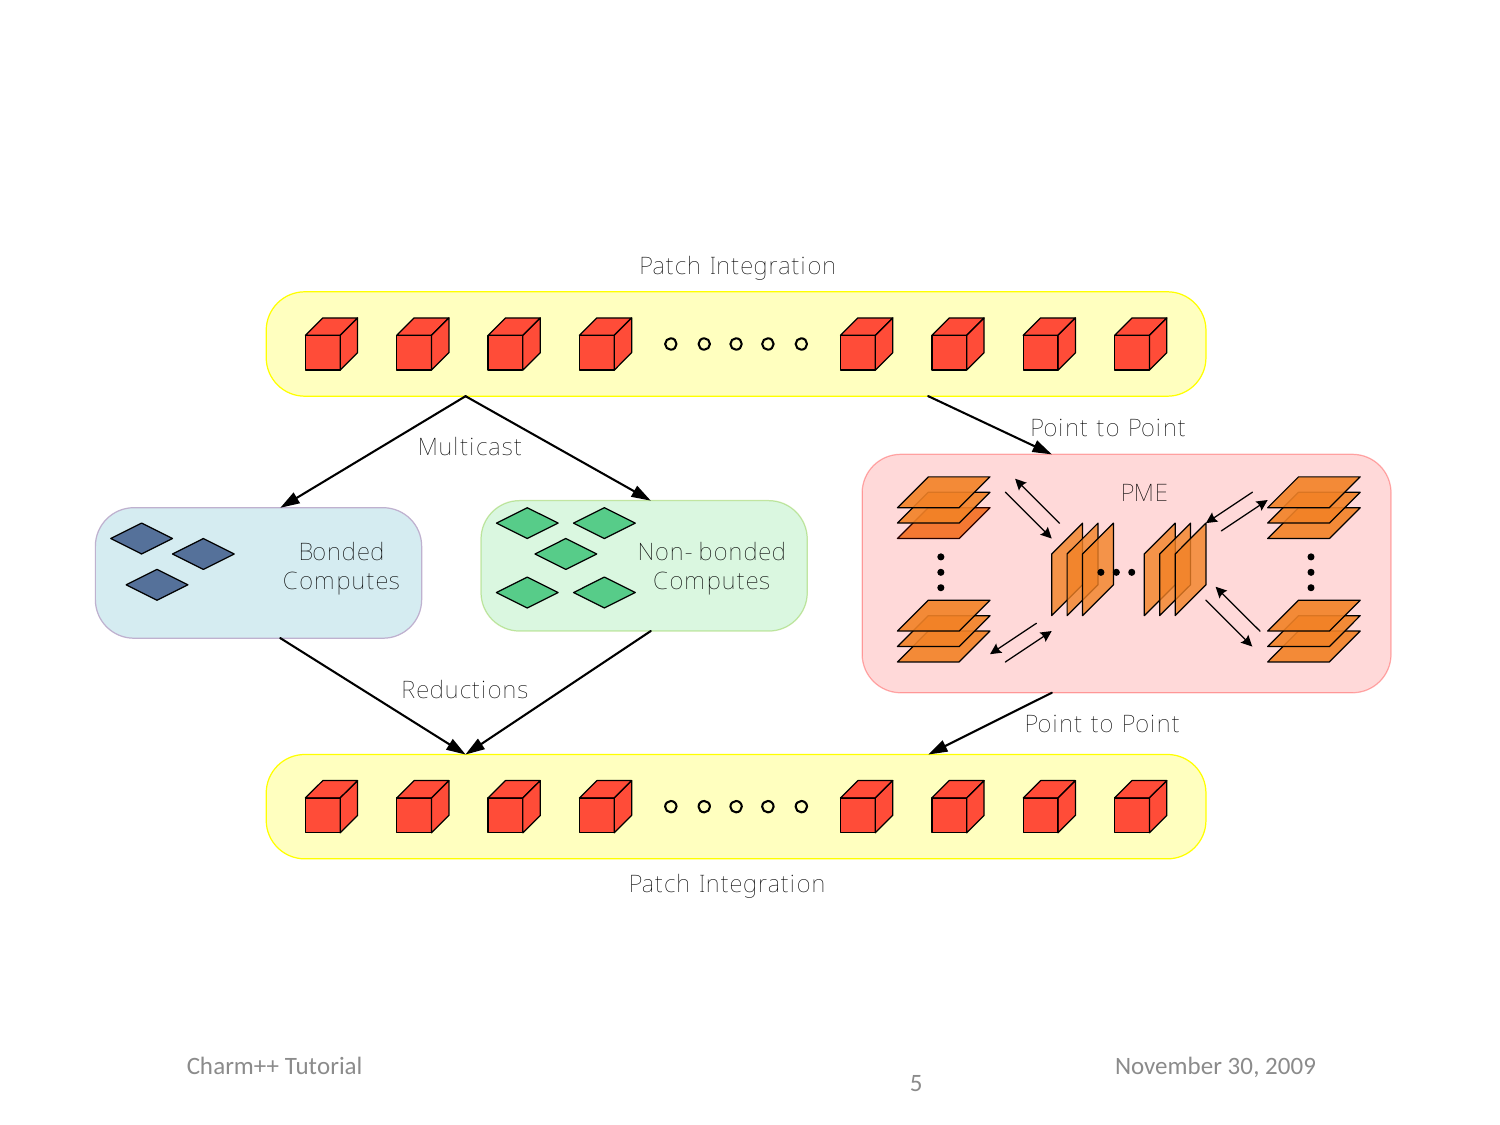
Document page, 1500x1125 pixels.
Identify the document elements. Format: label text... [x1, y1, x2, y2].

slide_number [1100, 1025, 1450, 1104]
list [91, 186, 1426, 923]
slide_number 5 [587, 1050, 938, 1113]
footer Charm++ Tutorial [37, 1025, 513, 1104]
